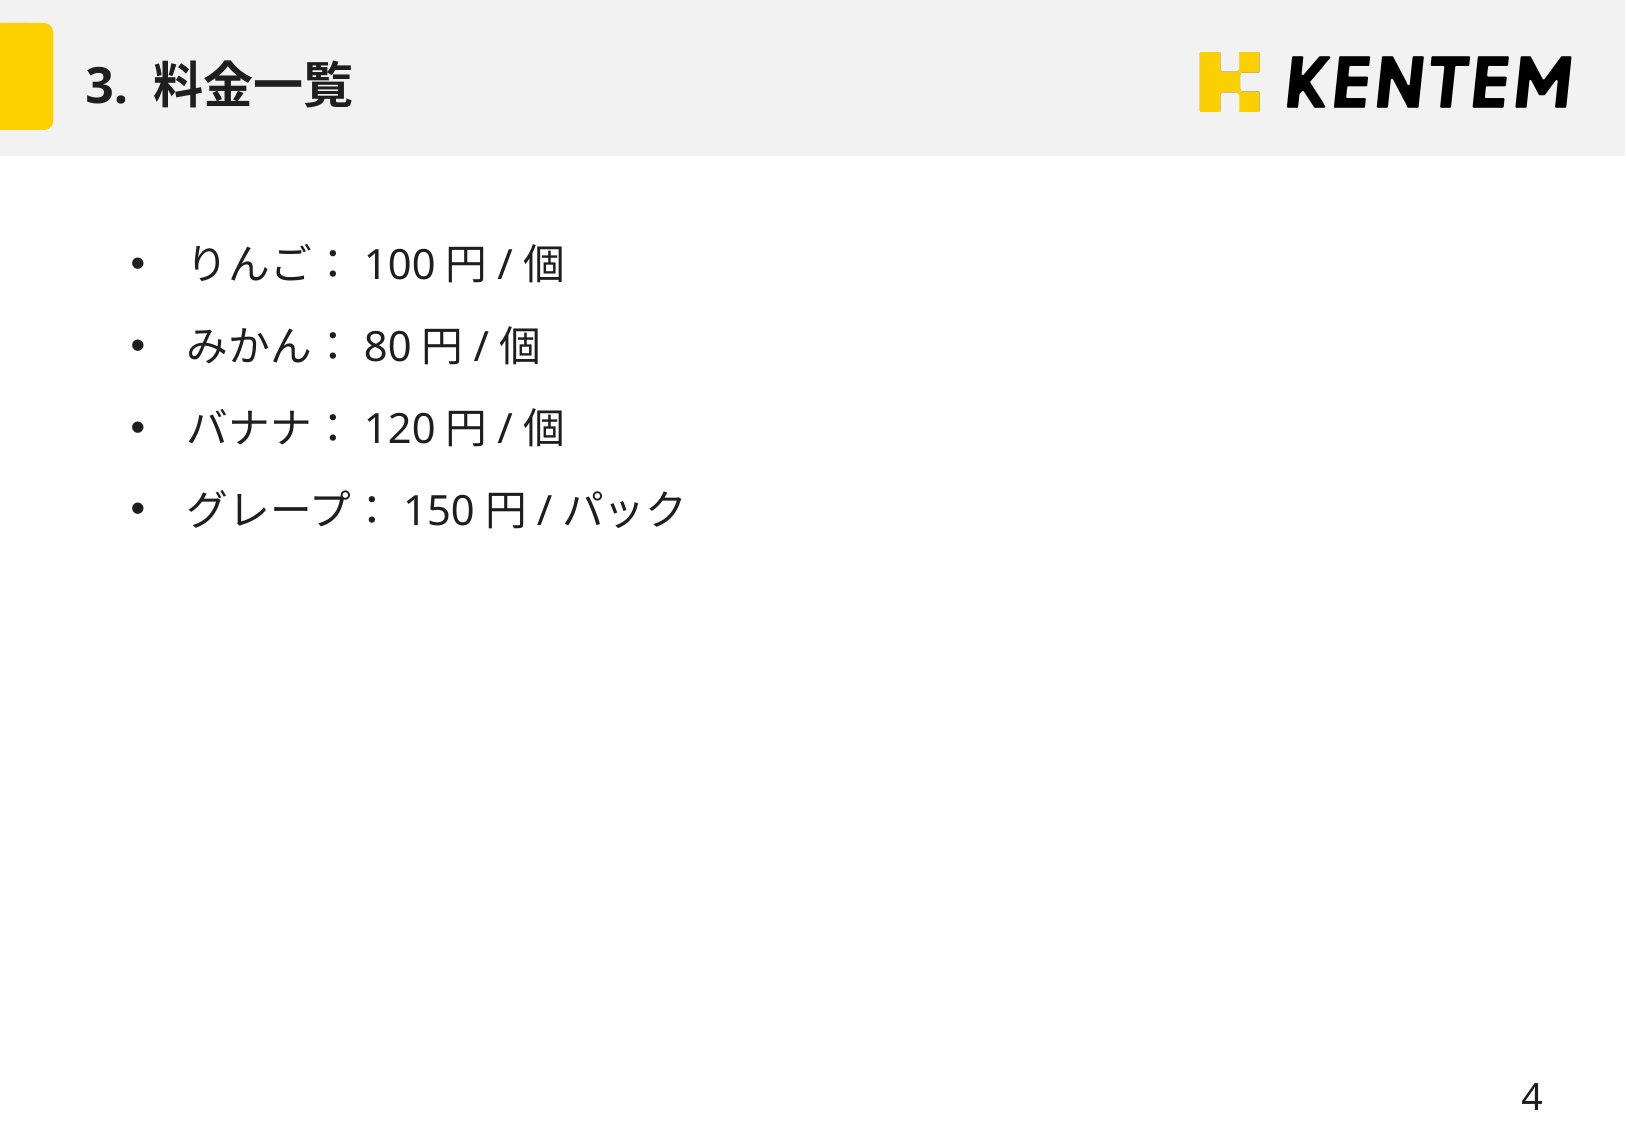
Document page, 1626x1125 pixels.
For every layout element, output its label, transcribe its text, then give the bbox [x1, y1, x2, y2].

slide_number 3 [1176, 1065, 1596, 1125]
list りんご：100円/個 みかん：80円/個 バナナ：120円/個 グレープ：150円/パック [115, 210, 1510, 1041]
picture [1199, 52, 1572, 112]
title 3. 料金一覧 [70, 33, 1177, 141]
